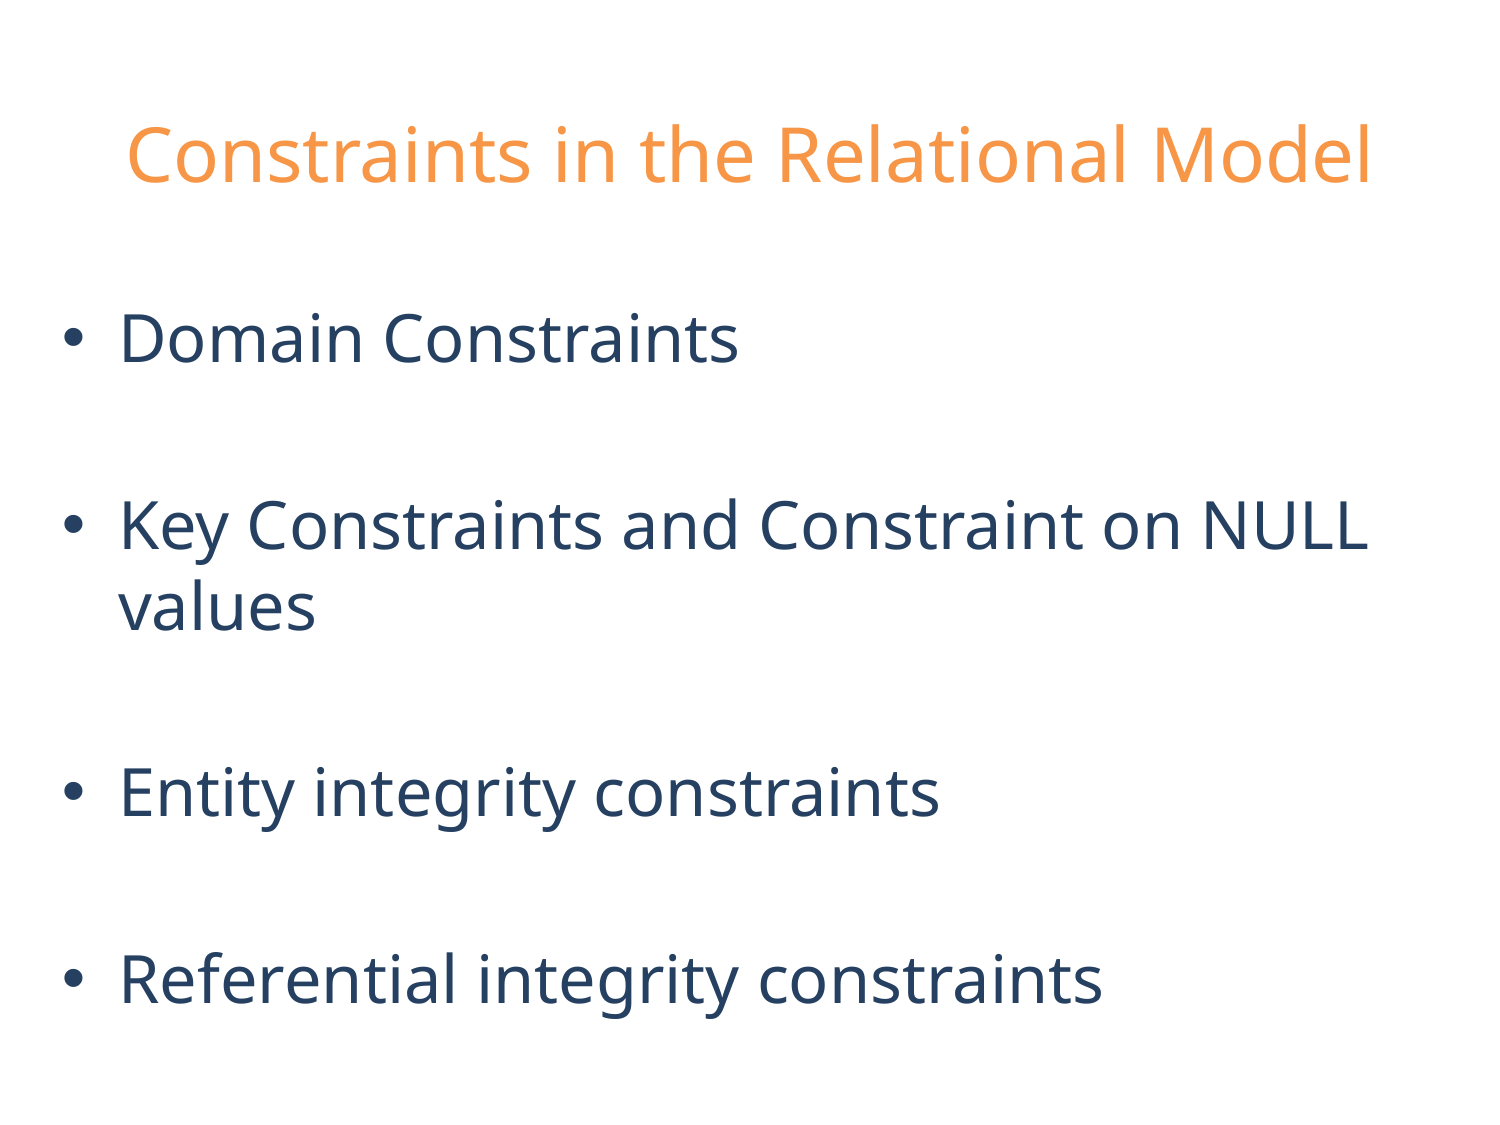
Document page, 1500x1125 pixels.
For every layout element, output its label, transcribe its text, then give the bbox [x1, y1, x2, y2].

title Constraints in the Relational Model [75, 58, 1425, 247]
list Domain Constraints Key Constraints and Constraint on NULL values Entity integrity constraints Referential integrity constraints [46, 288, 1454, 1032]
